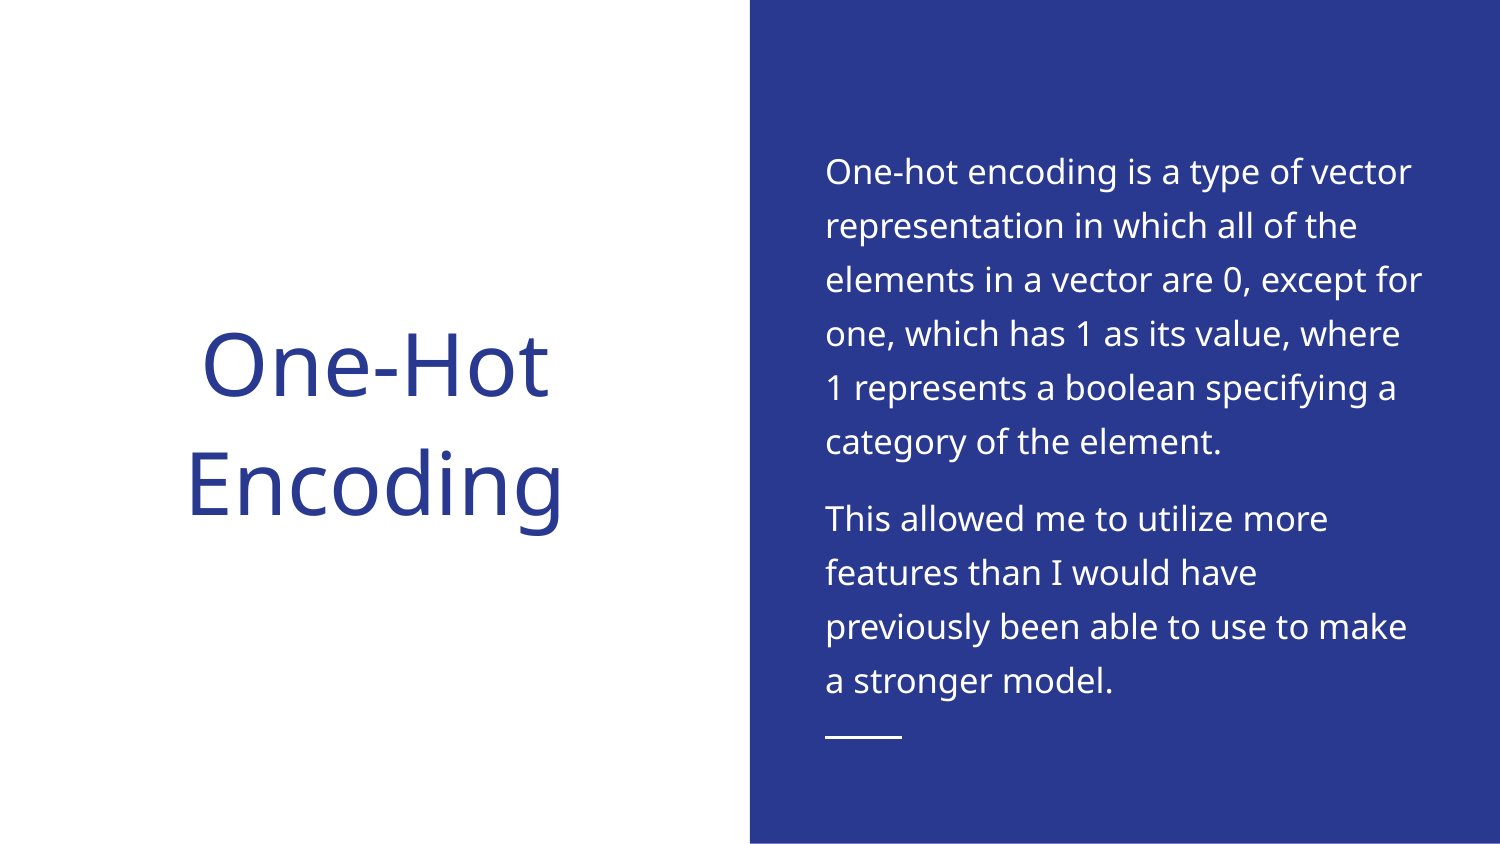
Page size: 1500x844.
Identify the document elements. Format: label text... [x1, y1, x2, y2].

title One-Hot Encoding [43, 284, 708, 560]
list One-hot encoding is a type of vector representation in which all of the elements in a vector are 0, except for one, which has 1 as its value, where 1 represents a boolean specifying a category of the element. This allowed me to utilize more features than I would have previously been able to use to make a stronger model. [810, 118, 1440, 725]
